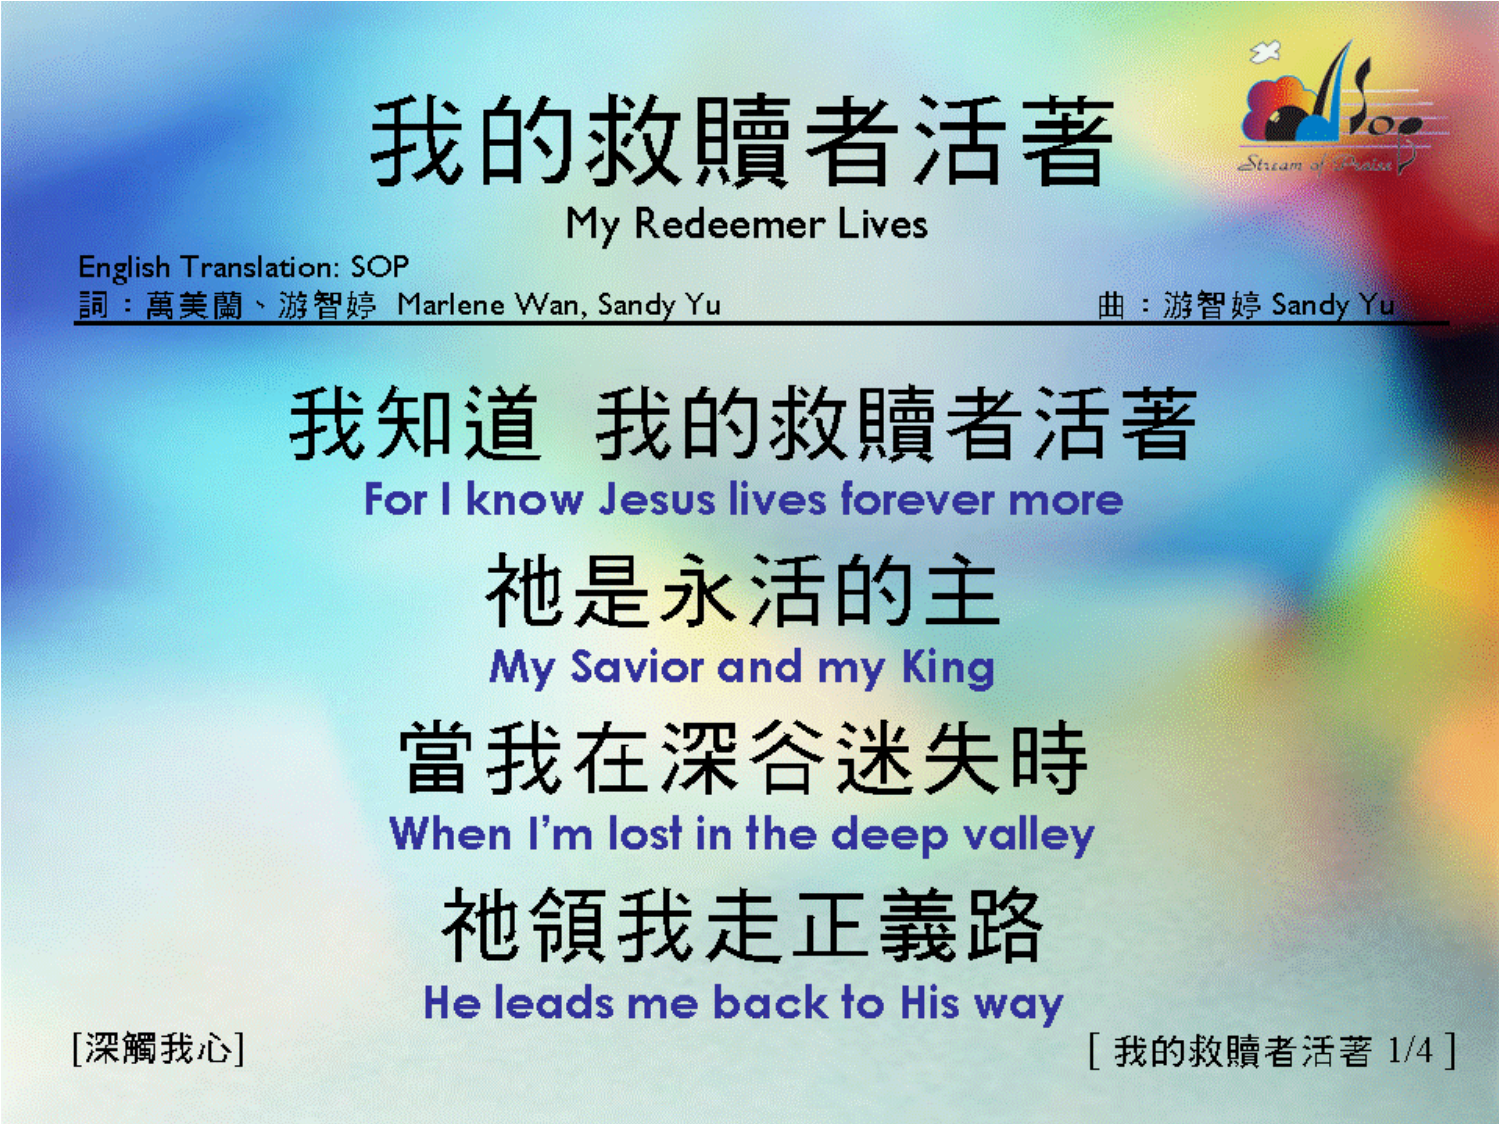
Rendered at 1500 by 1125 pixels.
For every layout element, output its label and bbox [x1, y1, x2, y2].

text_box [0, 0, 1500, 1125]
